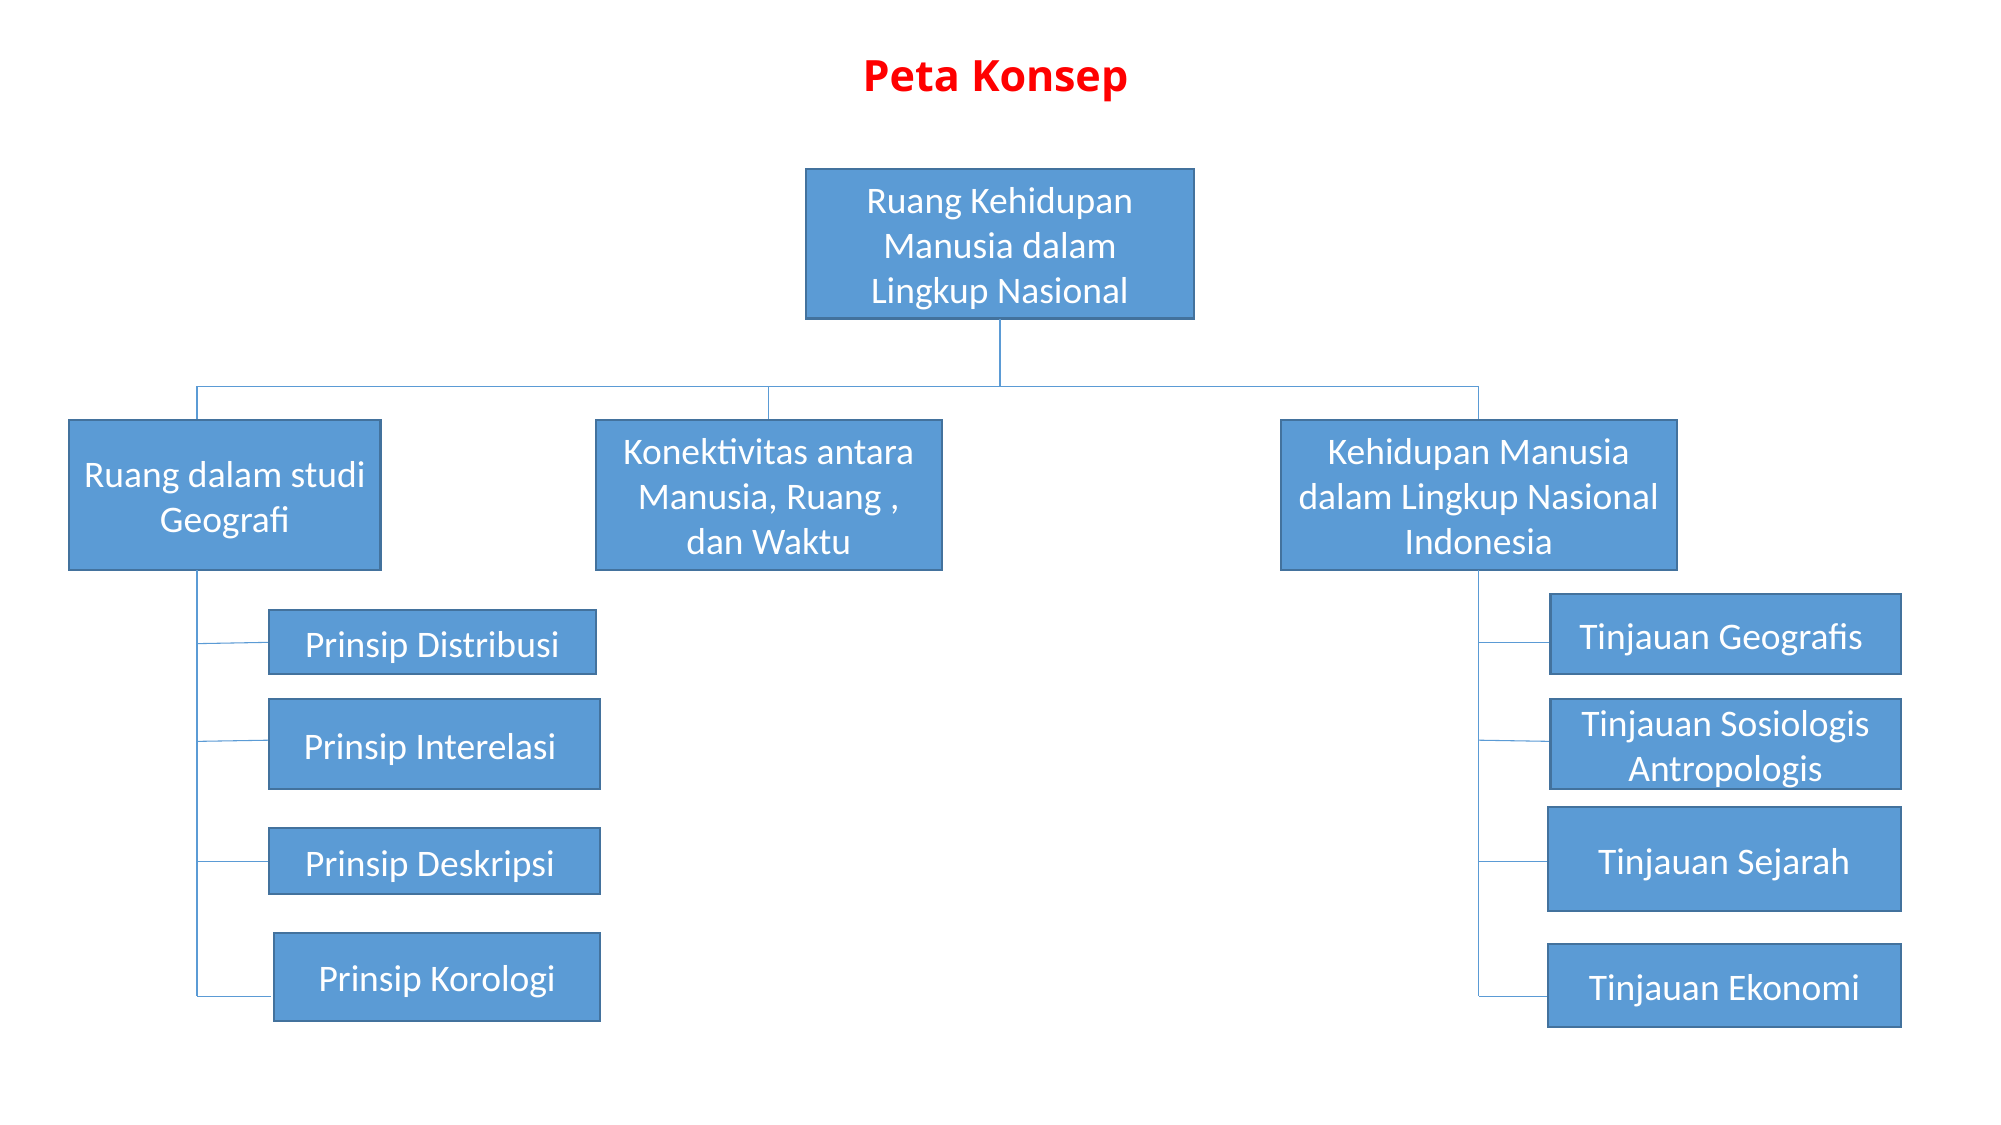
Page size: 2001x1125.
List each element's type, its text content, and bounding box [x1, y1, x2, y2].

text_box Prinsip Distribusi [268, 609, 597, 675]
text_box Ruang dalam studi Geografi [68, 419, 382, 571]
text_box Prinsip Korologi [273, 932, 601, 1022]
text_box Tinjauan Sejarah [1547, 806, 1902, 912]
text_box Ruang Kehidupan Manusia dalam Lingkup Nasional [805, 168, 1195, 320]
text_box Tinjauan Sosiologis Antropologis [1549, 698, 1902, 790]
title Peta Konsep [137, 0, 1854, 190]
text_box Kehidupan Manusia dalam Lingkup Nasional Indonesia [1280, 419, 1678, 571]
text_box Tinjauan Ekonomi [1547, 943, 1902, 1028]
text_box Prinsip Interelasi [268, 698, 601, 790]
text_box Konektivitas antara Manusia, Ruang , dan Waktu [595, 419, 943, 571]
text_box Tinjauan Geografis [1549, 593, 1902, 675]
text_box Prinsip Deskripsi [268, 827, 601, 895]
